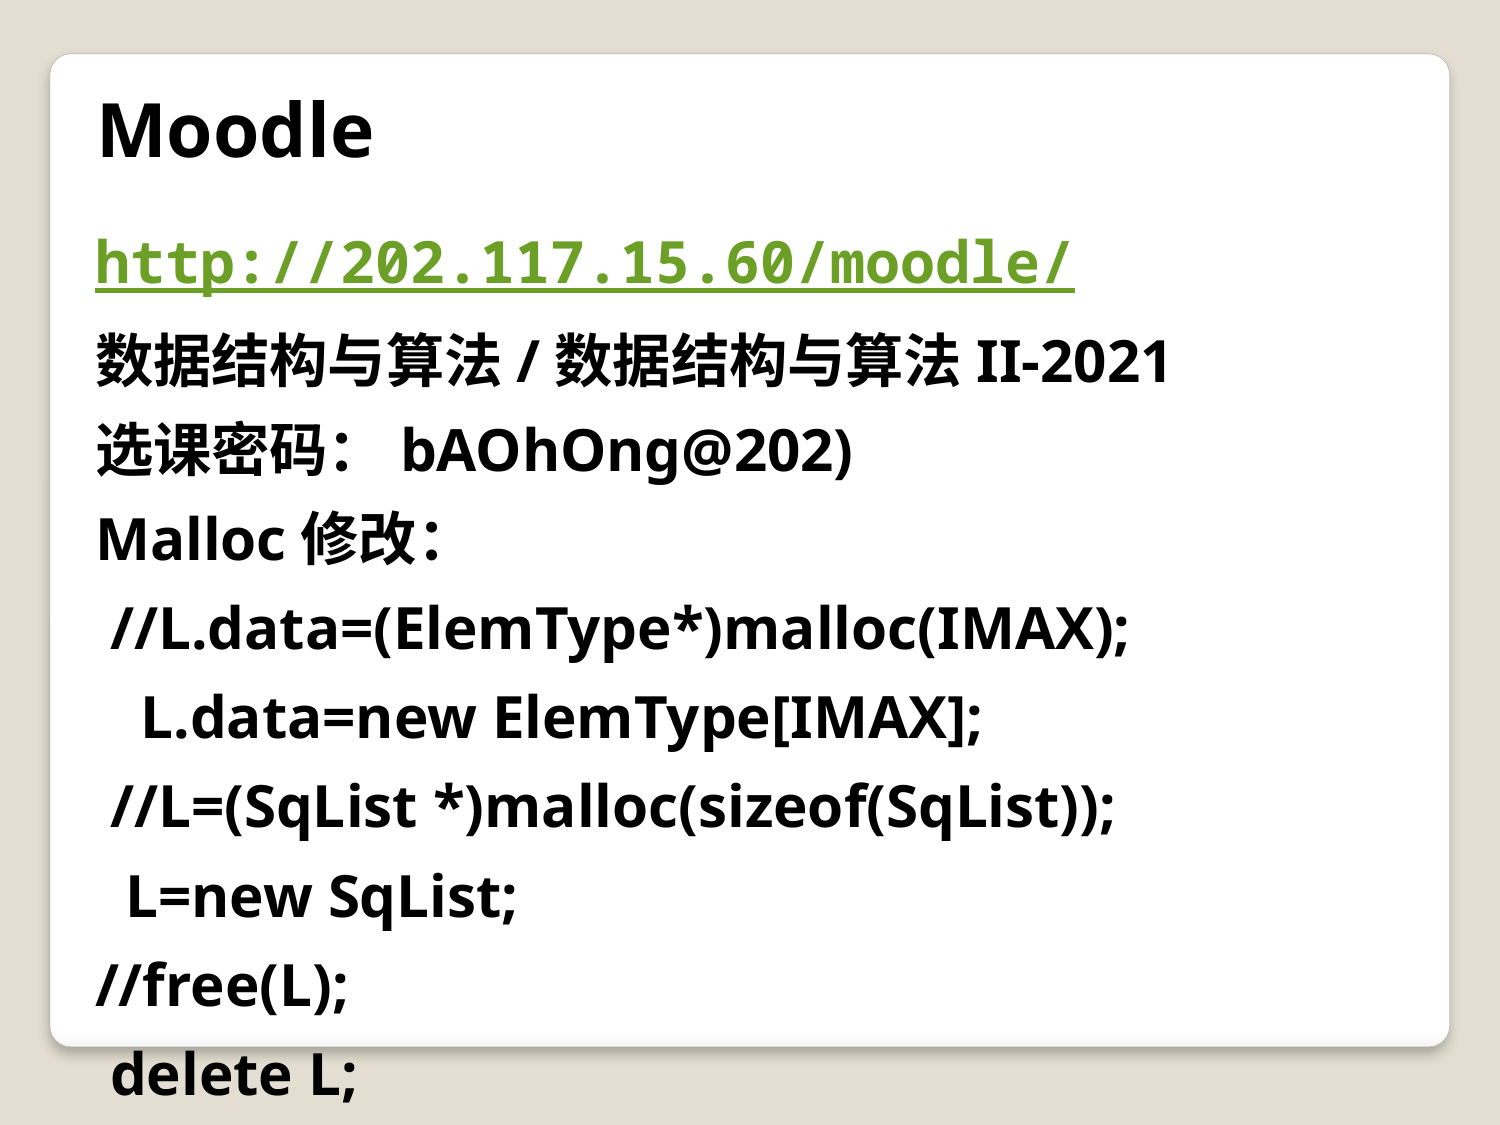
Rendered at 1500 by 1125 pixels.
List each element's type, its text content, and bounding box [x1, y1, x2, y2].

title Moodle [81, 69, 1412, 185]
list http://202.117.15.60/moodle/ 数据结构与算法/数据结构与算法II-2021 选课密码：bAOhOng@202) Malloc修改： //L.data=(ElemType*)malloc(IMAX); L.data=new ElemType[IMAX]; //L=(SqList *)malloc(sizeof(SqList)); L=new SqList; //free(L); delete L; [64, 194, 1447, 1035]
